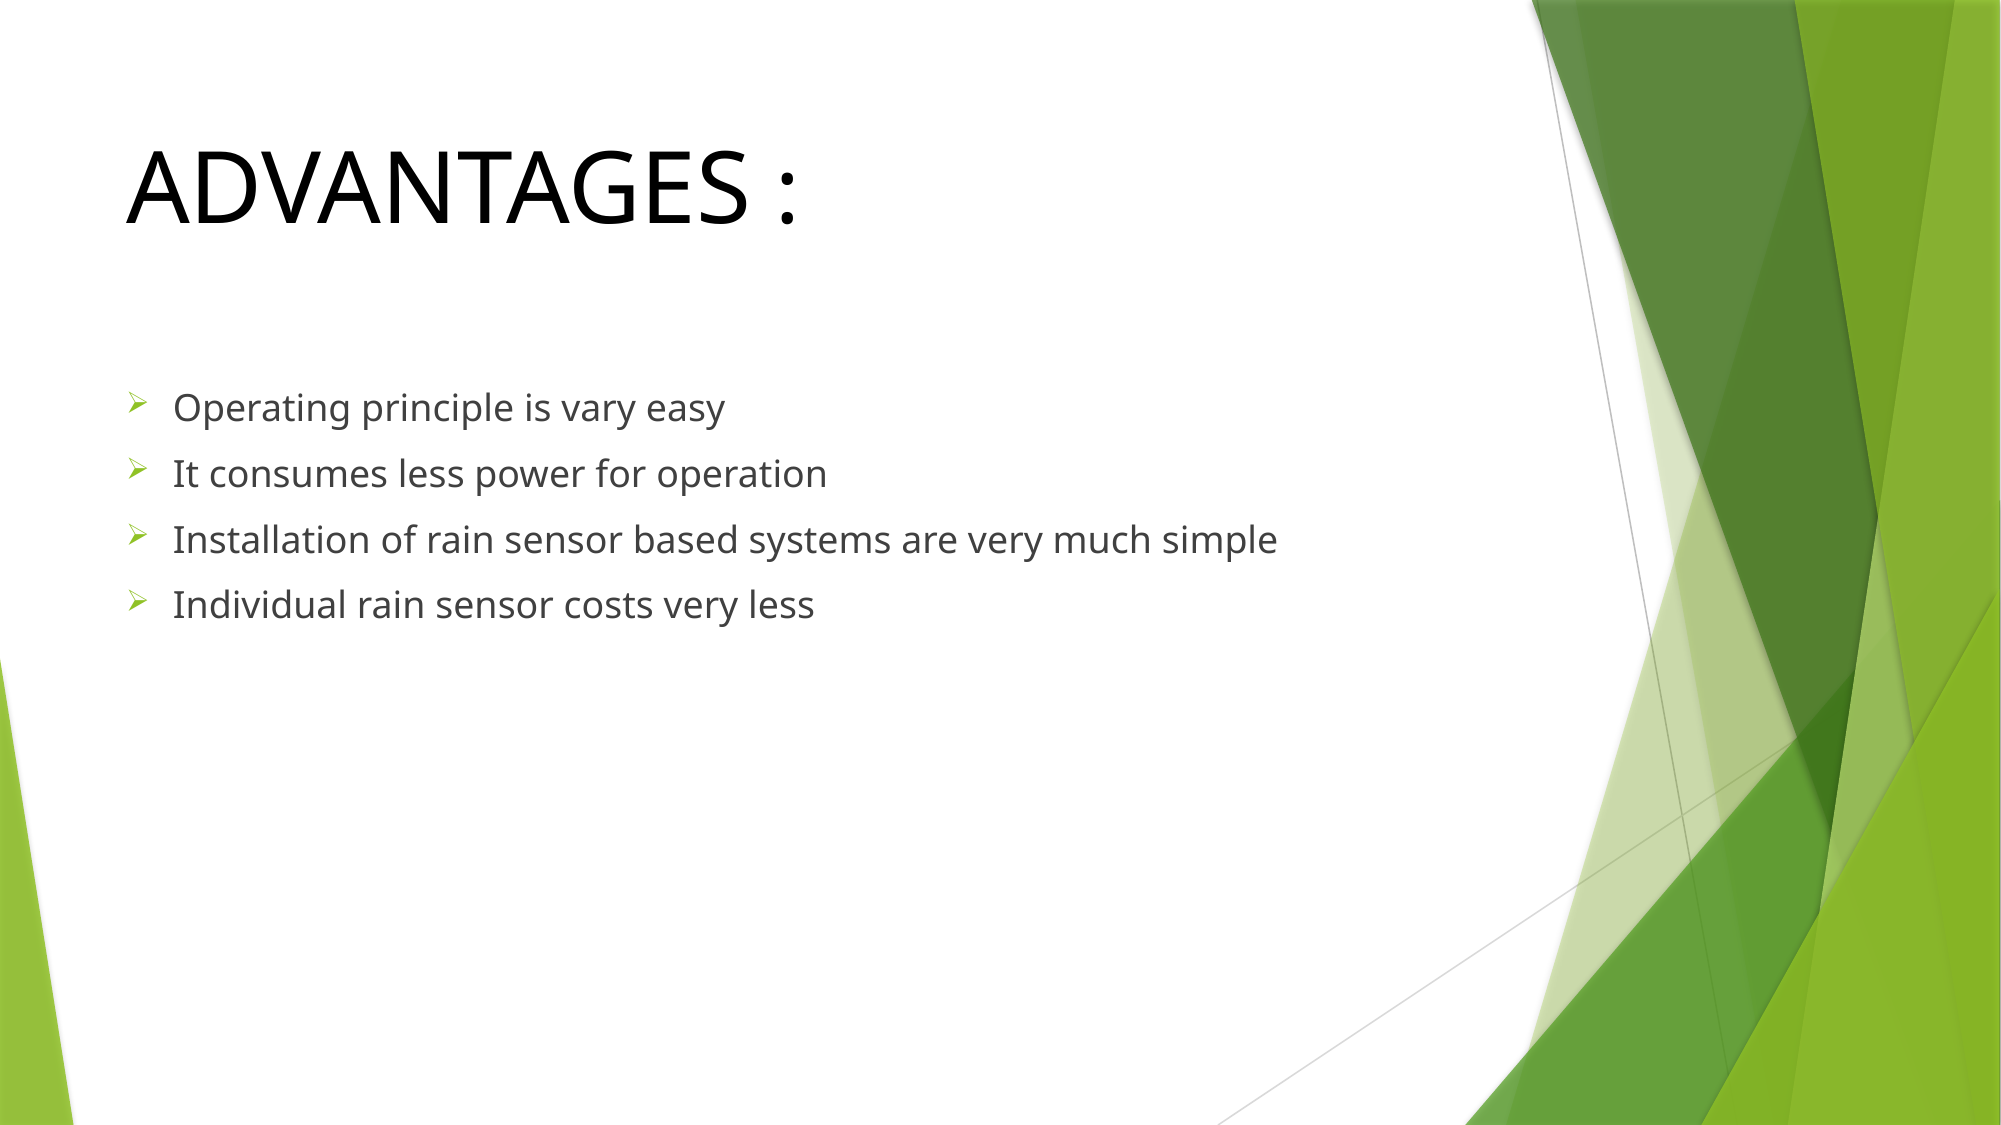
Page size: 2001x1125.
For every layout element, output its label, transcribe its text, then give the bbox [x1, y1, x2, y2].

title ADVANTAGES : [111, 99, 1522, 268]
list Operating principle is vary easy It consumes less power for operation Installation of rain sensor based systems are very much simple Individual rain sensor costs very less [111, 304, 1522, 706]
